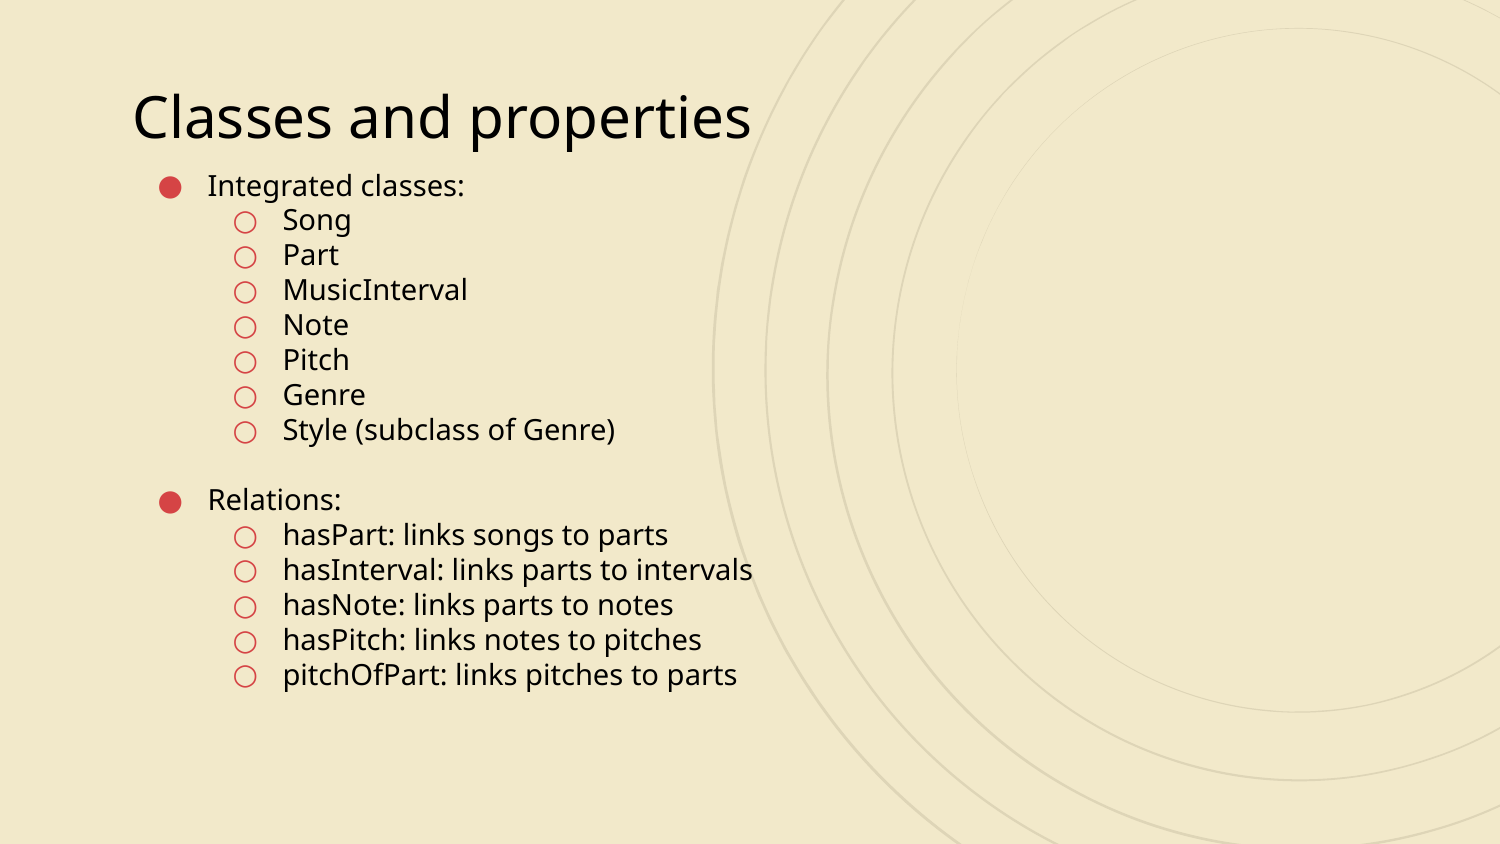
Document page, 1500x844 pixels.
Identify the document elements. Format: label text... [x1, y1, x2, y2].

title Classes and properties [117, 72, 1383, 168]
list Integrated classes: Song Part MusicInterval Note Pitch Genre Style (subclass of Genre) Relations: hasPart: links songs to parts hasInterval: links parts to intervals hasNote: links parts to notes hasPitch: links notes to pitches pitchOfPart: links pitches to parts [117, 189, 1383, 733]
